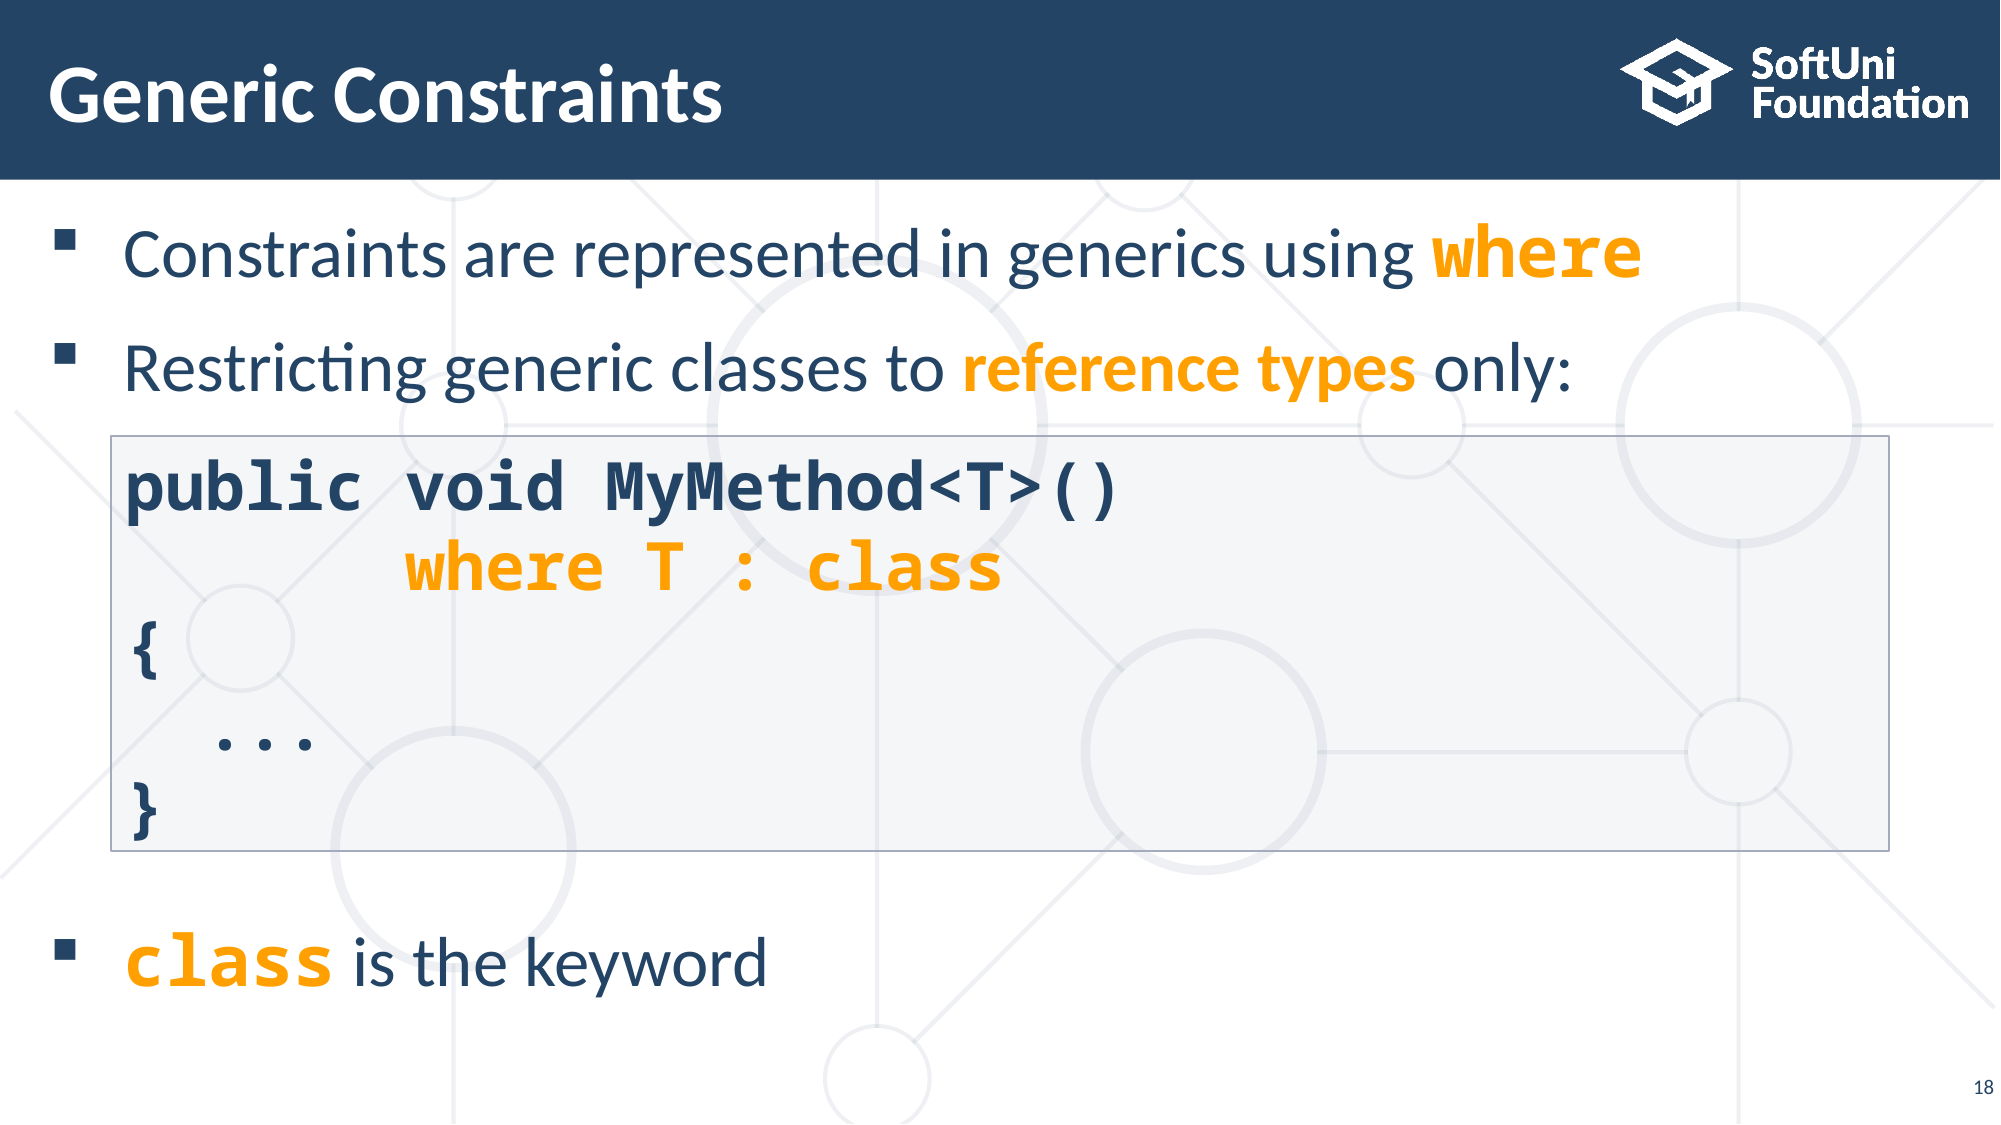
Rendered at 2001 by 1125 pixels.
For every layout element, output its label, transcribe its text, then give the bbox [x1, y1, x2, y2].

picture [1619, 38, 1968, 126]
list Constraints are represented in generics using where Restricting generic classes to reference types only: class is the keyword [31, 196, 1970, 1050]
title Generic Constraints [31, 16, 1591, 162]
text_box public void MyMethod<T>() where T : class { ... } [110, 436, 1889, 851]
slide_number 18 [1929, 1070, 2000, 1103]
